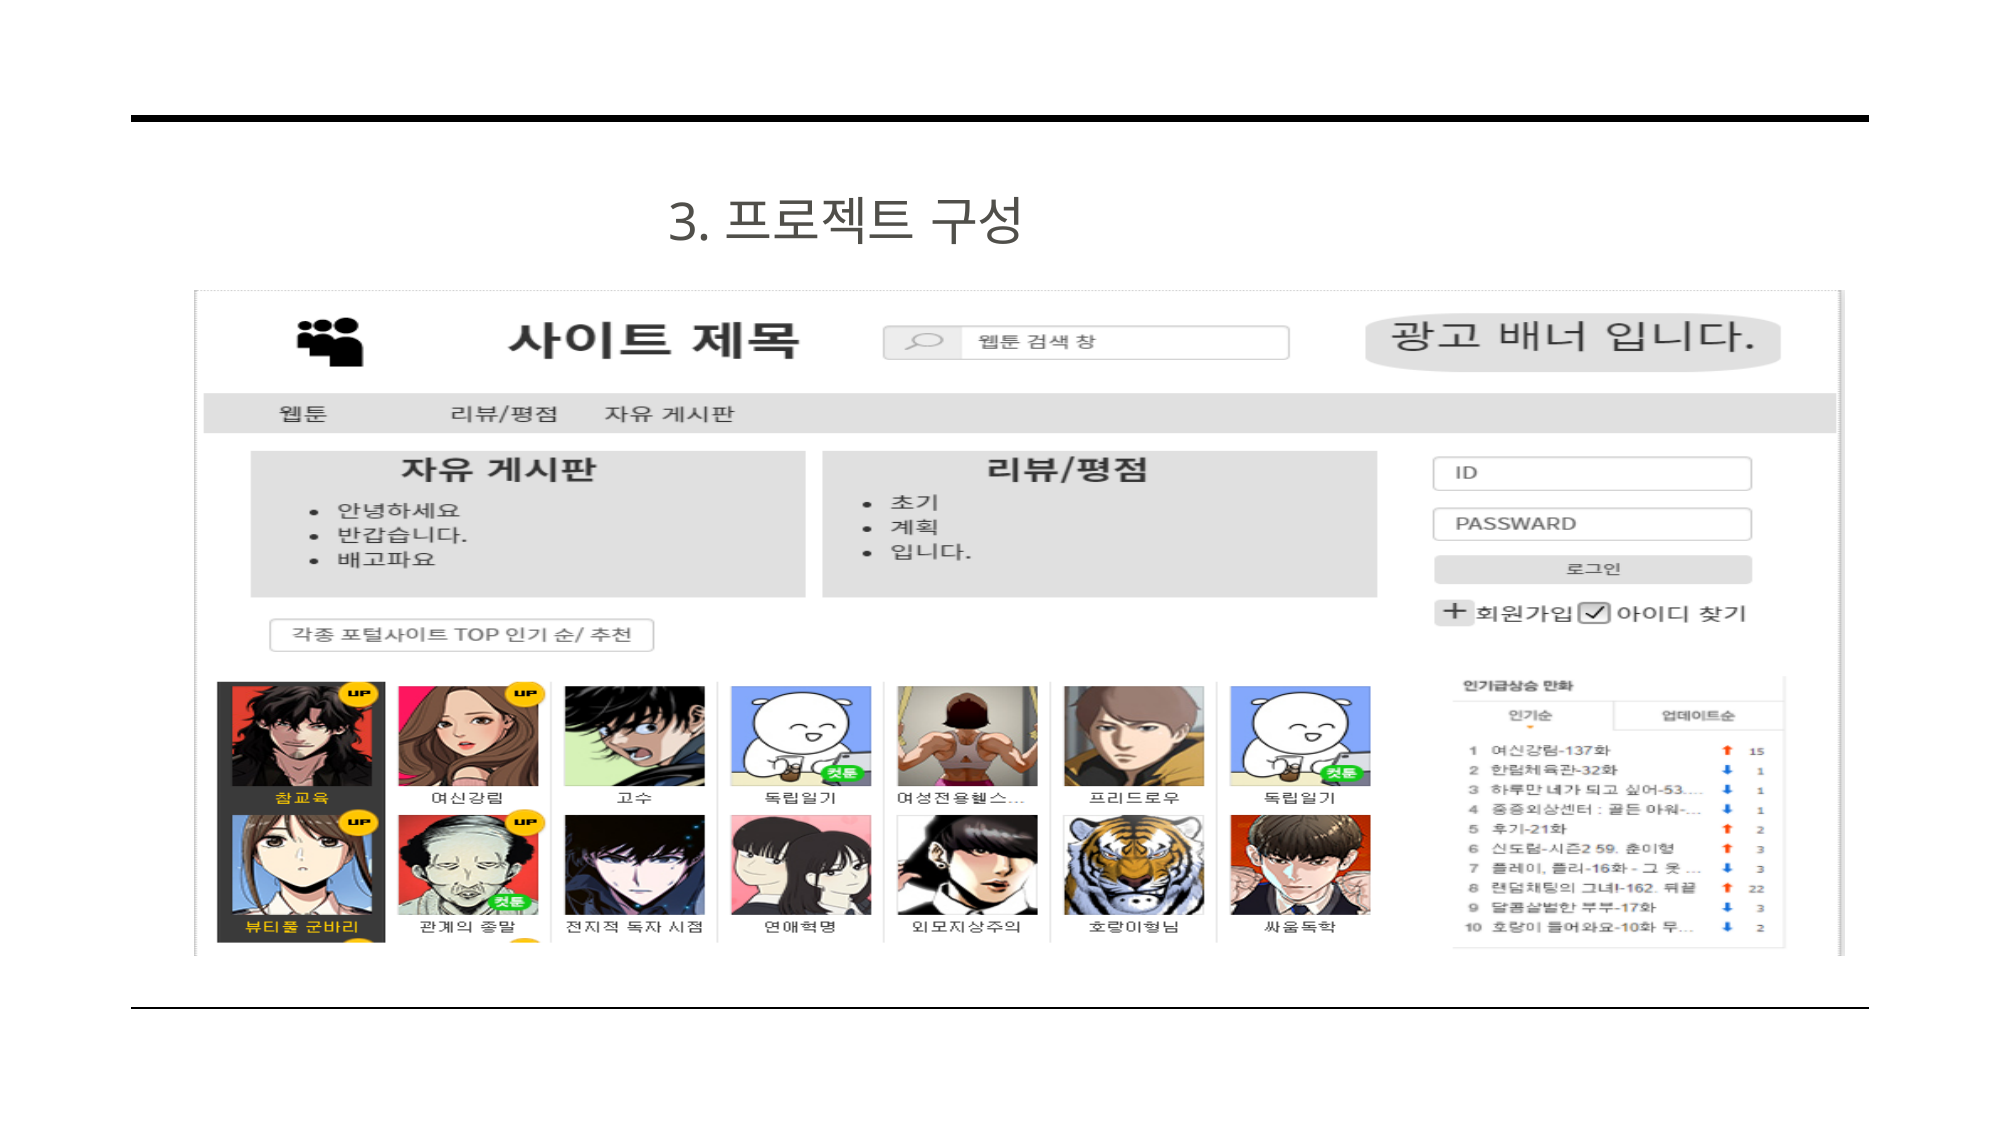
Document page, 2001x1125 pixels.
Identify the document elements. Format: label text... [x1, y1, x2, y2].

text_box 3.프로젝트 구성 [653, 180, 1261, 259]
picture [194, 290, 1845, 956]
